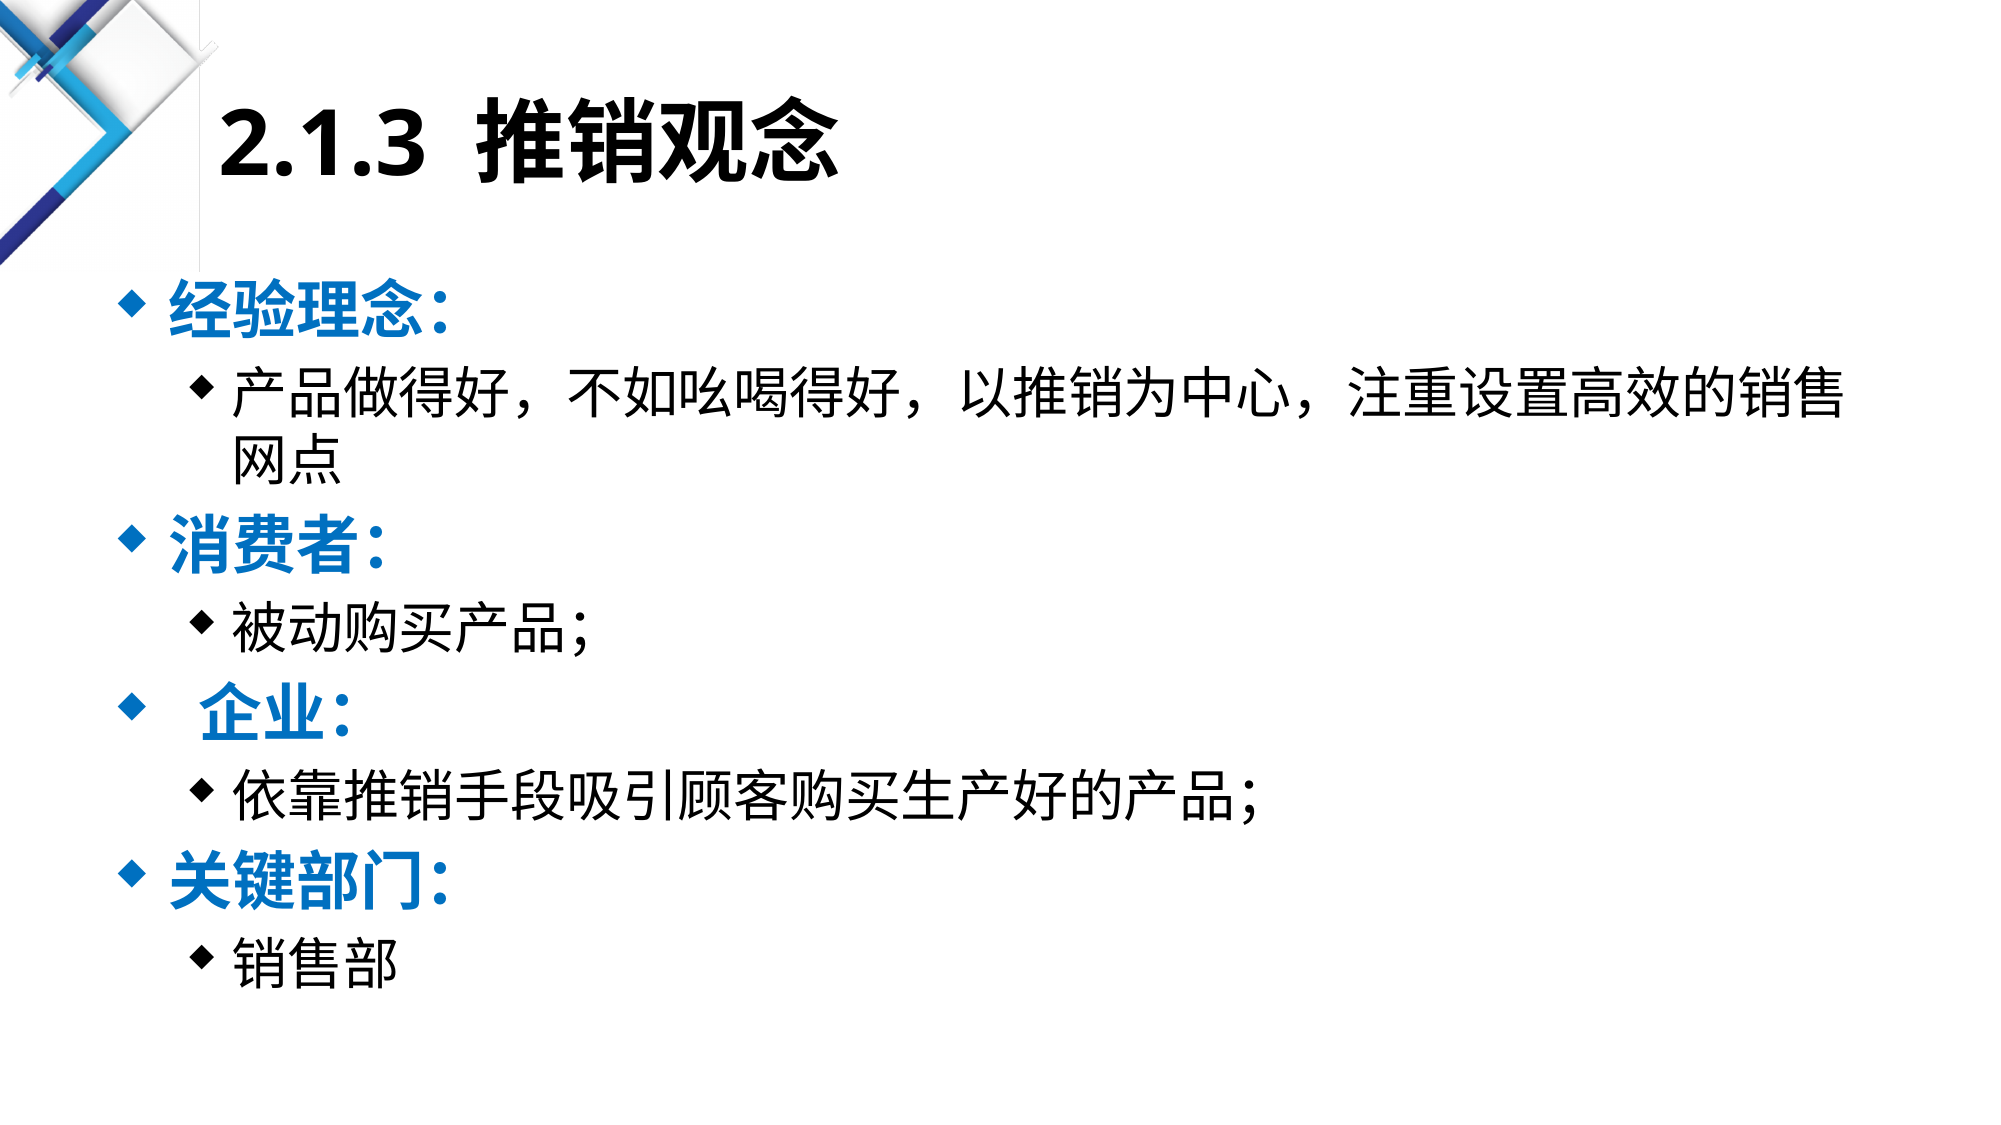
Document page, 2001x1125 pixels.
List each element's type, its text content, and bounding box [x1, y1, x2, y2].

title 2.1.3 推销观念 [203, 45, 1900, 233]
list 经验理念： 产品做得好，不如吆喝得好，以推销为中心，注重设置高效的销售网点 消费者： 被动购买产品； 企业： 依靠推销手段吸引顾客购买生产好的产品； 关键部门： 销售部 [99, 262, 1900, 1005]
picture [0, 0, 220, 272]
